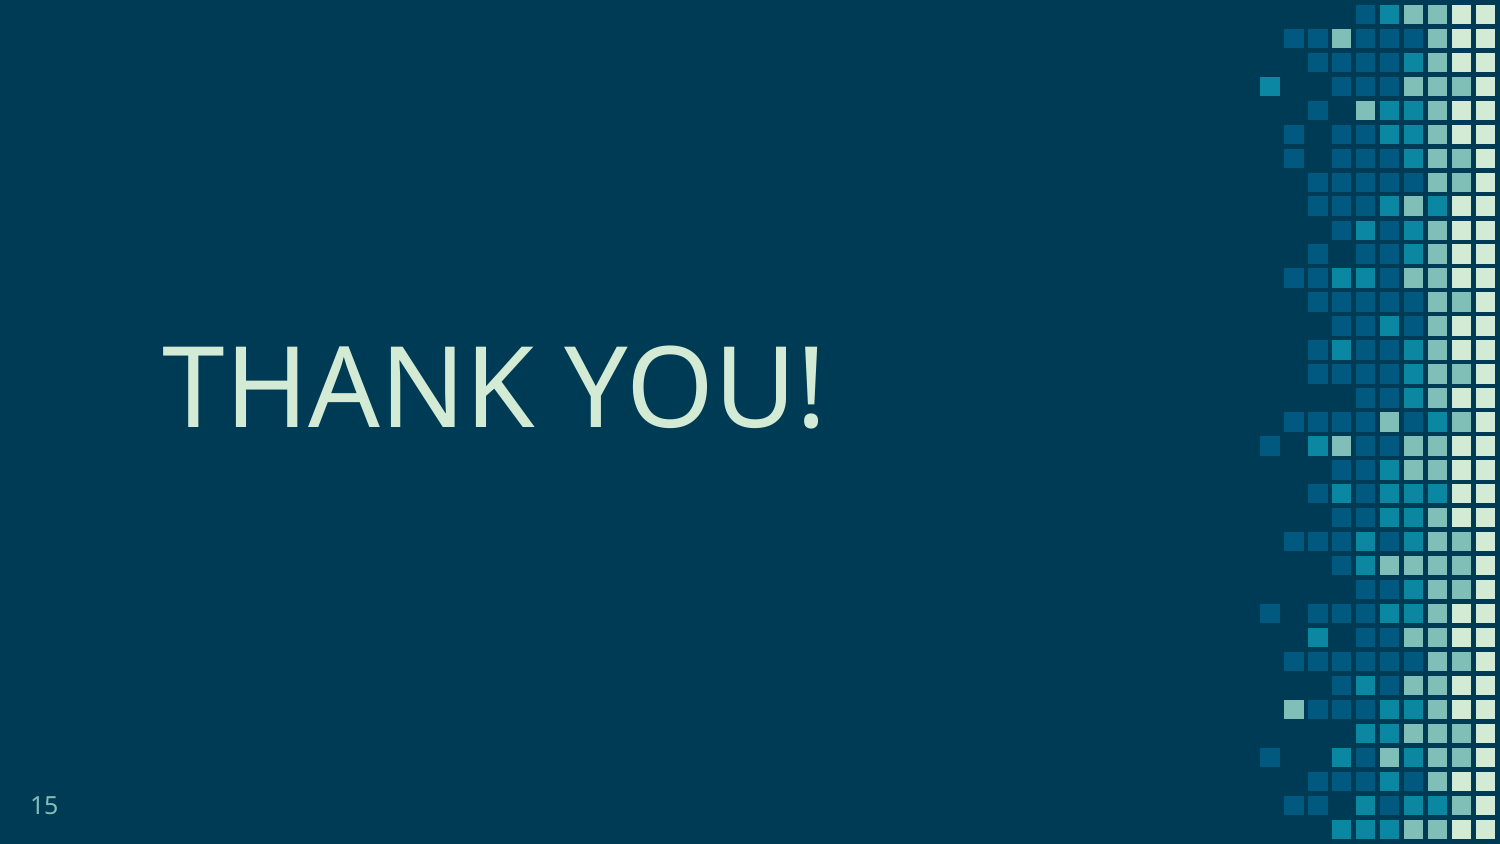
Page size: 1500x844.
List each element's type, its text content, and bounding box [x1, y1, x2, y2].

slide_number 15 [15, 774, 105, 839]
title THANK YOU! [147, 209, 1164, 466]
